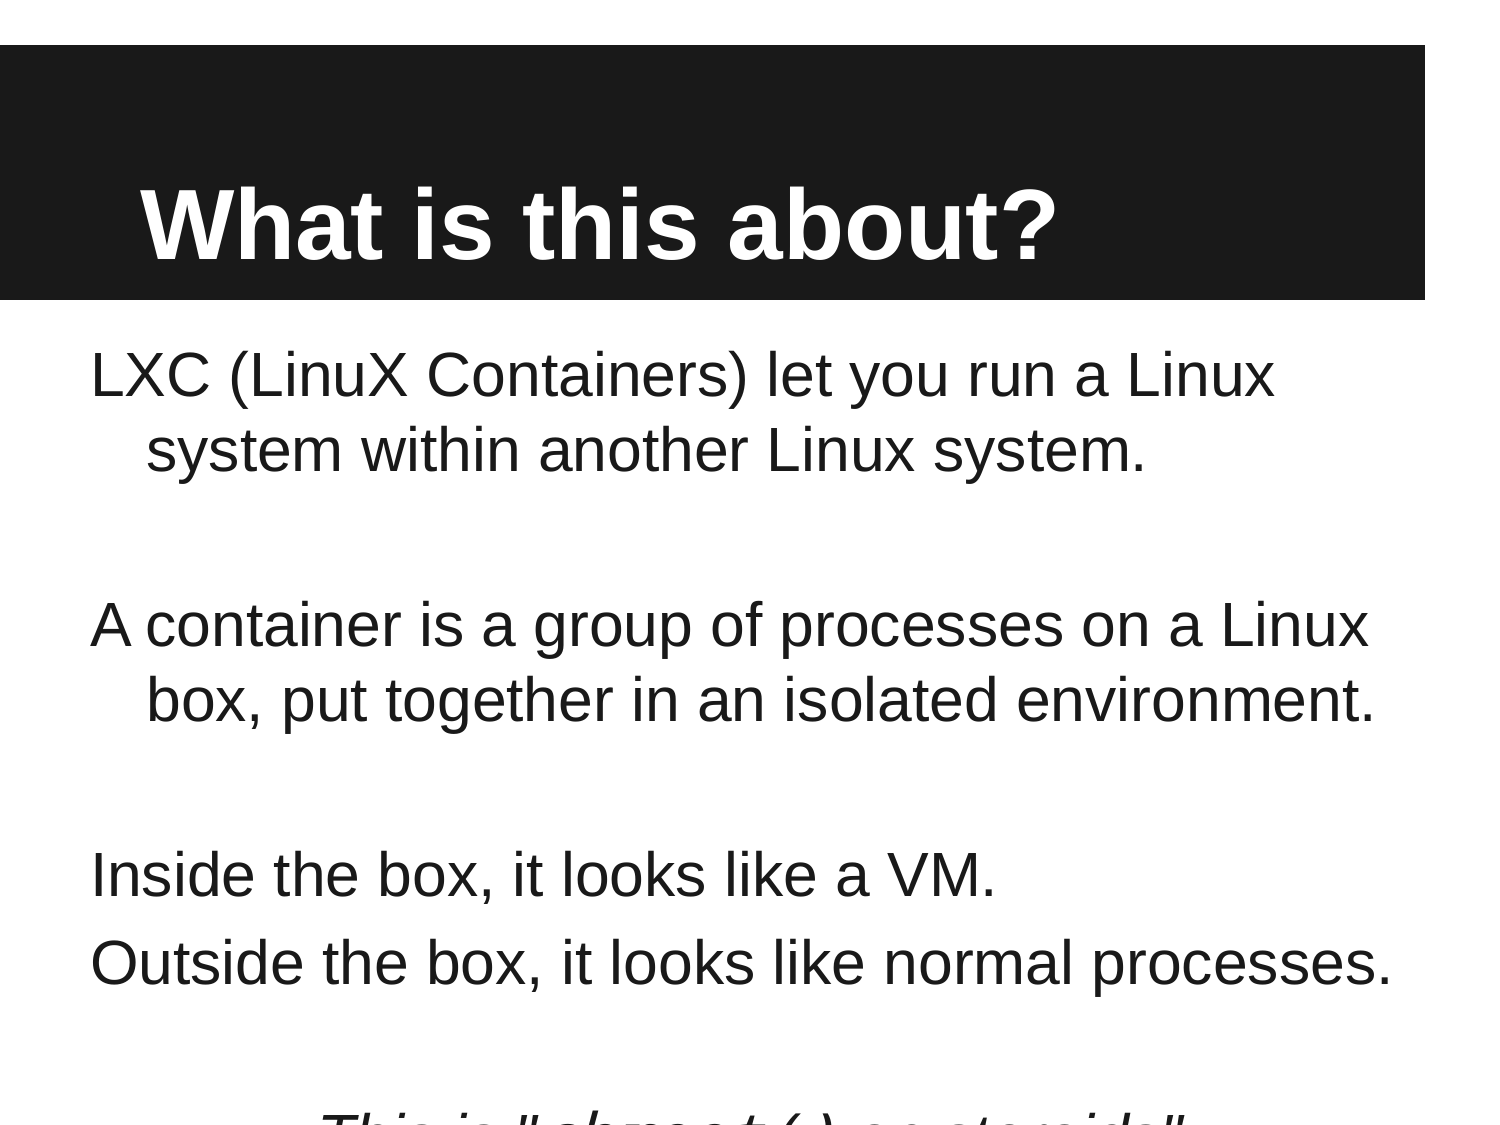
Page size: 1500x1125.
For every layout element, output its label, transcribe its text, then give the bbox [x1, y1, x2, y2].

title What is this about? [75, 45, 1425, 295]
list LXC (LinuX Containers) let you run a Linux system within another Linux system. A container is a group of processes on a Linux box, put together in an isolated environment. Inside the box, it looks like a VM. Outside the box, it looks like normal processes. This is "chroot() on steroids" 1. I will try to convince you that it's awesome. 2. I will try to explain how it works. 3. I will try to get you involved! [75, 319, 1425, 1078]
